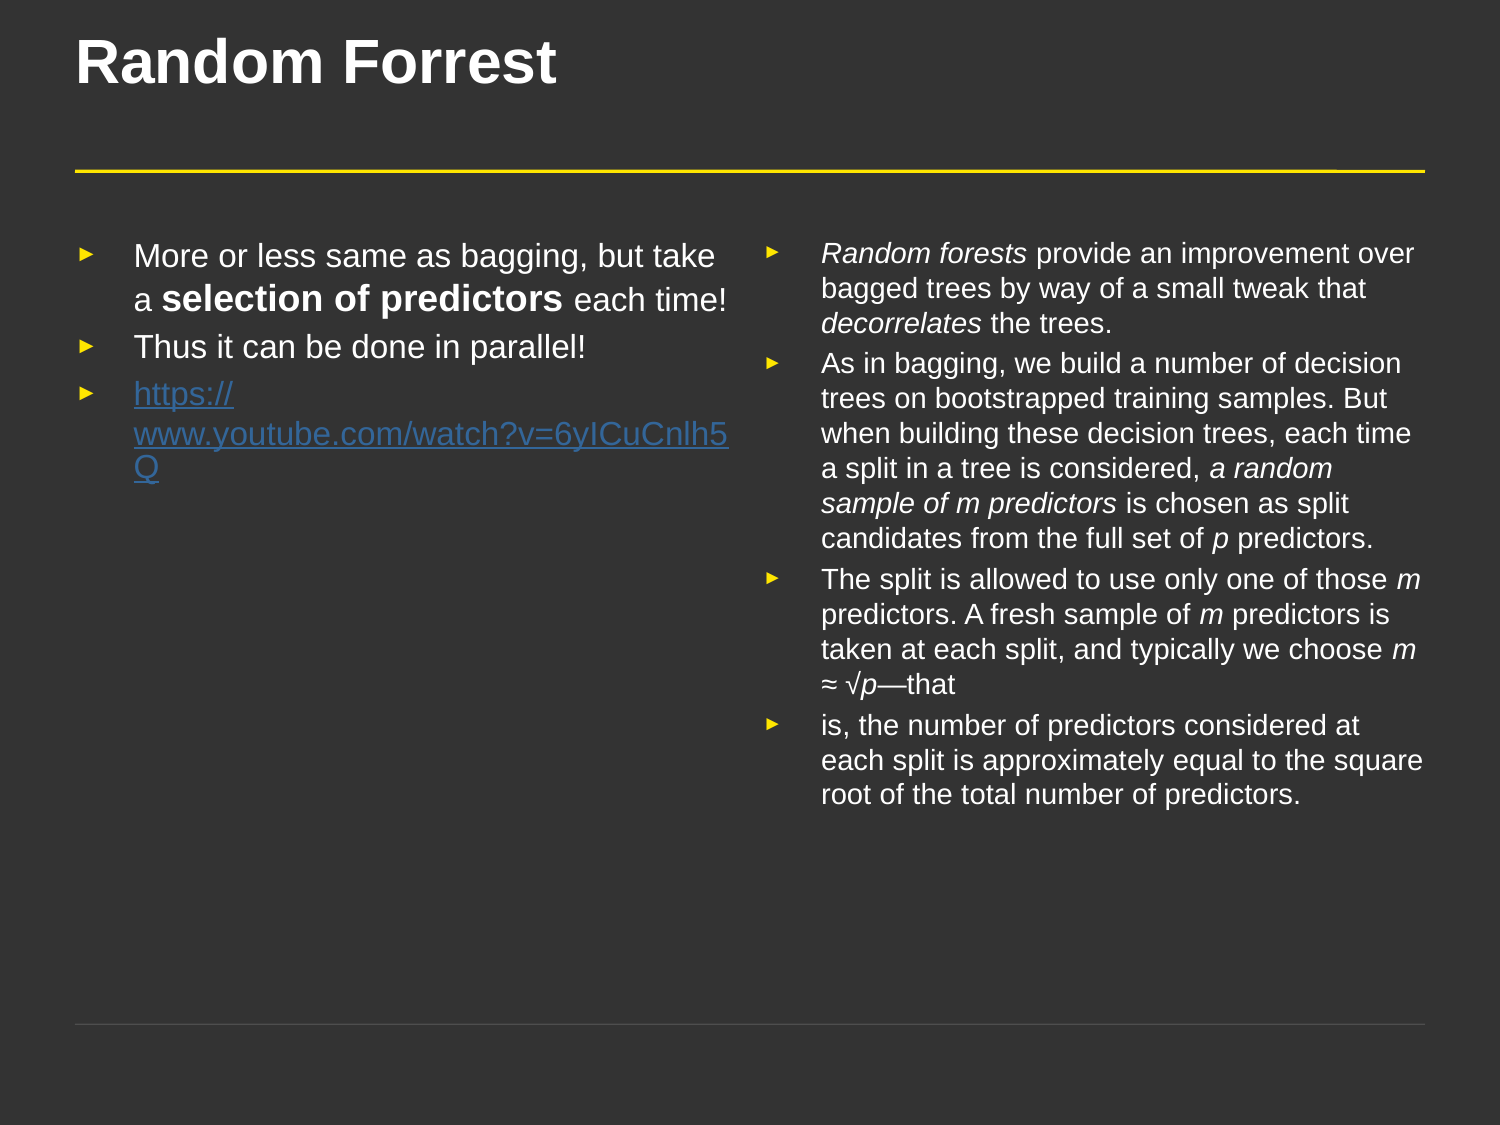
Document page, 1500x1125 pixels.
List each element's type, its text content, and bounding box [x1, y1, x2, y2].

list Random forests provide an improvement over bagged trees by way of a small tweak that decorrelates the trees. As in bagging, we build a number of decision trees on bootstrapped training samples. But when building these decision trees, each time a split in a tree is considered, a random sample of m predictors is chosen as split candidates from the full set of p predictors. The split is allowed to use only one of those m predictors. A fresh sample of m predictors is taken at each split, and typically we choose m ≈ √p—that is, the number of predictors considered at each split is approximately equal to the square root of the total number of predictors. [762, 233, 1425, 1004]
title Random Forrest [75, 33, 1425, 175]
list More or less same as bagging, but take a selection of predictors each time! Thus it can be done in parallel! https://www.youtube.com/watch?v=6yICuCnlh5Q [75, 233, 738, 1004]
